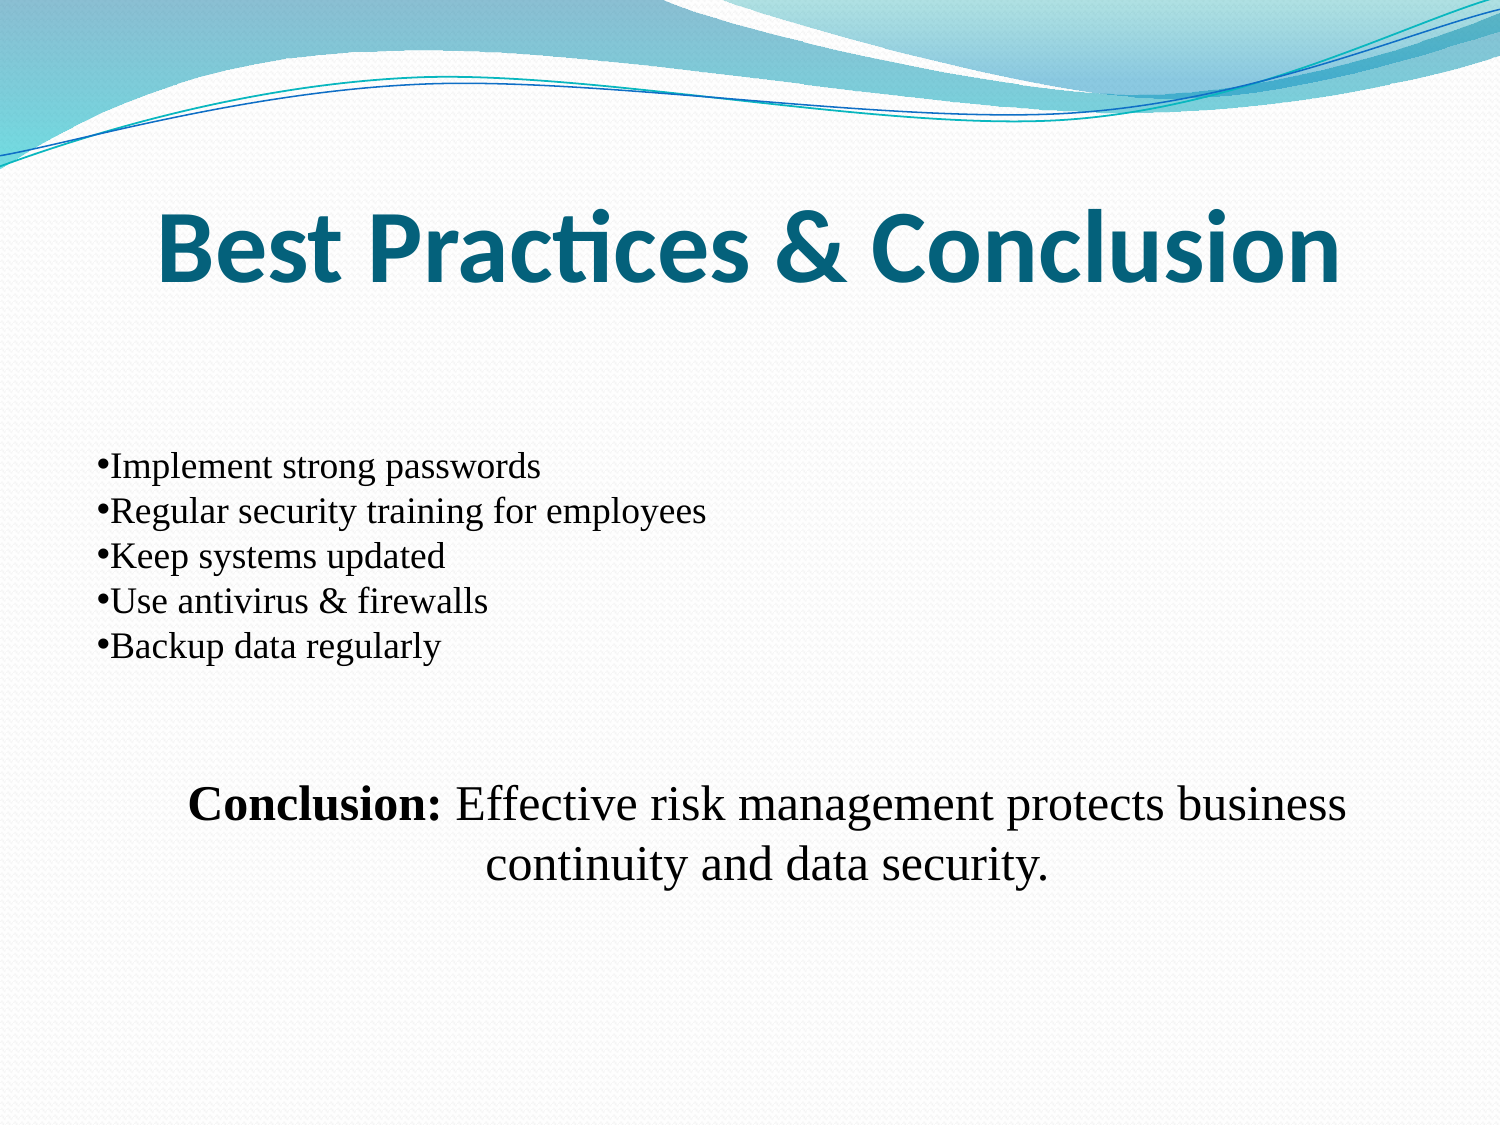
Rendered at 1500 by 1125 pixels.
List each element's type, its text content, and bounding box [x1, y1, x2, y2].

title Best Practices & Conclusion [75, 115, 1425, 303]
text_box Implement strong passwords Regular security training for employees Keep systems updated Use antivirus & firewalls Backup data regularly Conclusion: Effective risk management protects business continuity and data security. [82, 433, 1454, 944]
